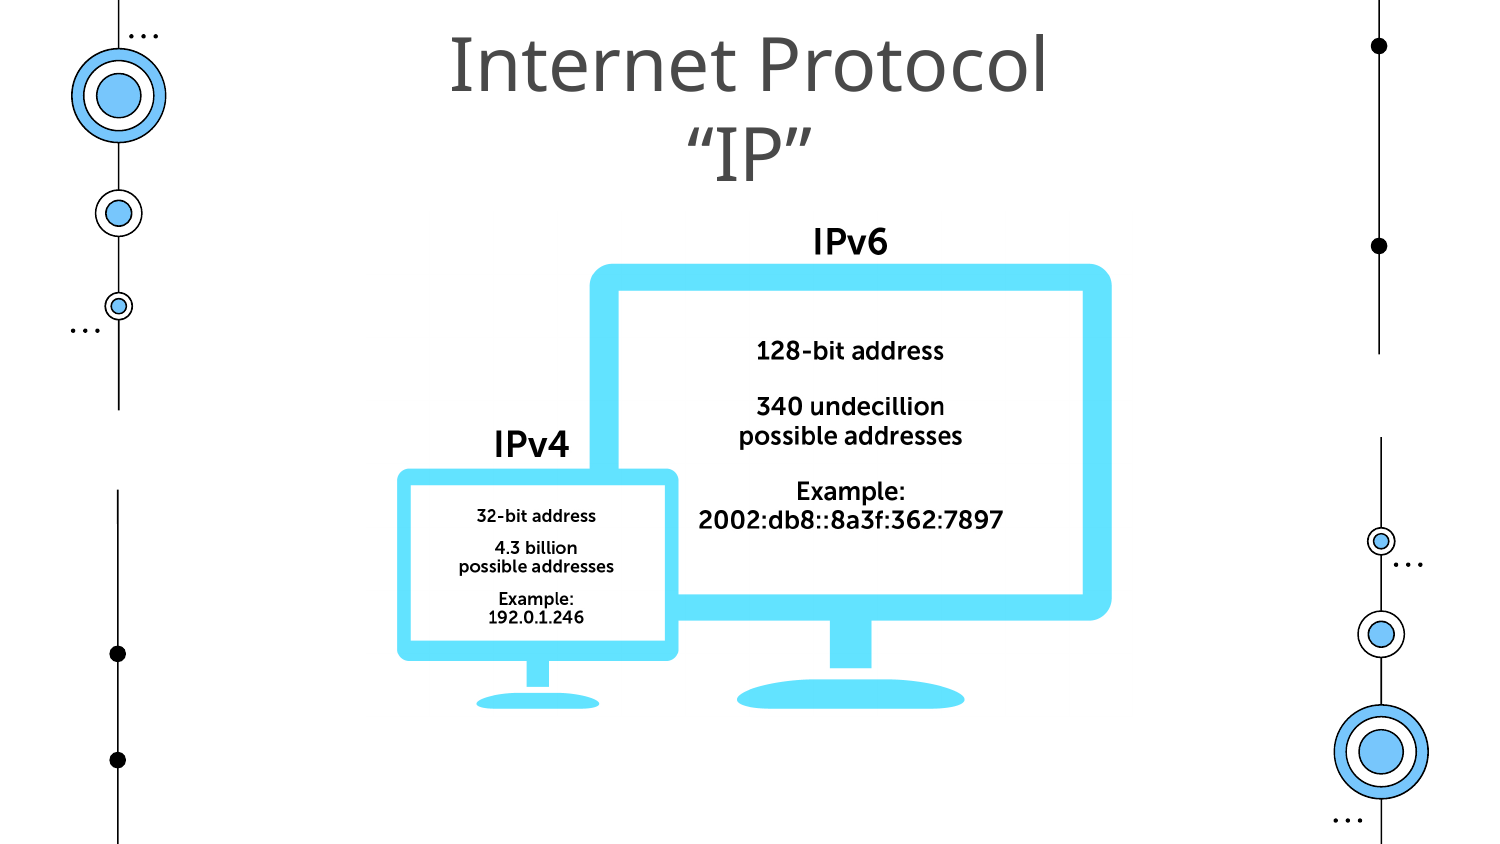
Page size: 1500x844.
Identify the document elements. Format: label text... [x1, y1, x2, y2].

picture [366, 210, 1134, 717]
text_box Internet Protocol “IP” [366, 59, 1133, 154]
